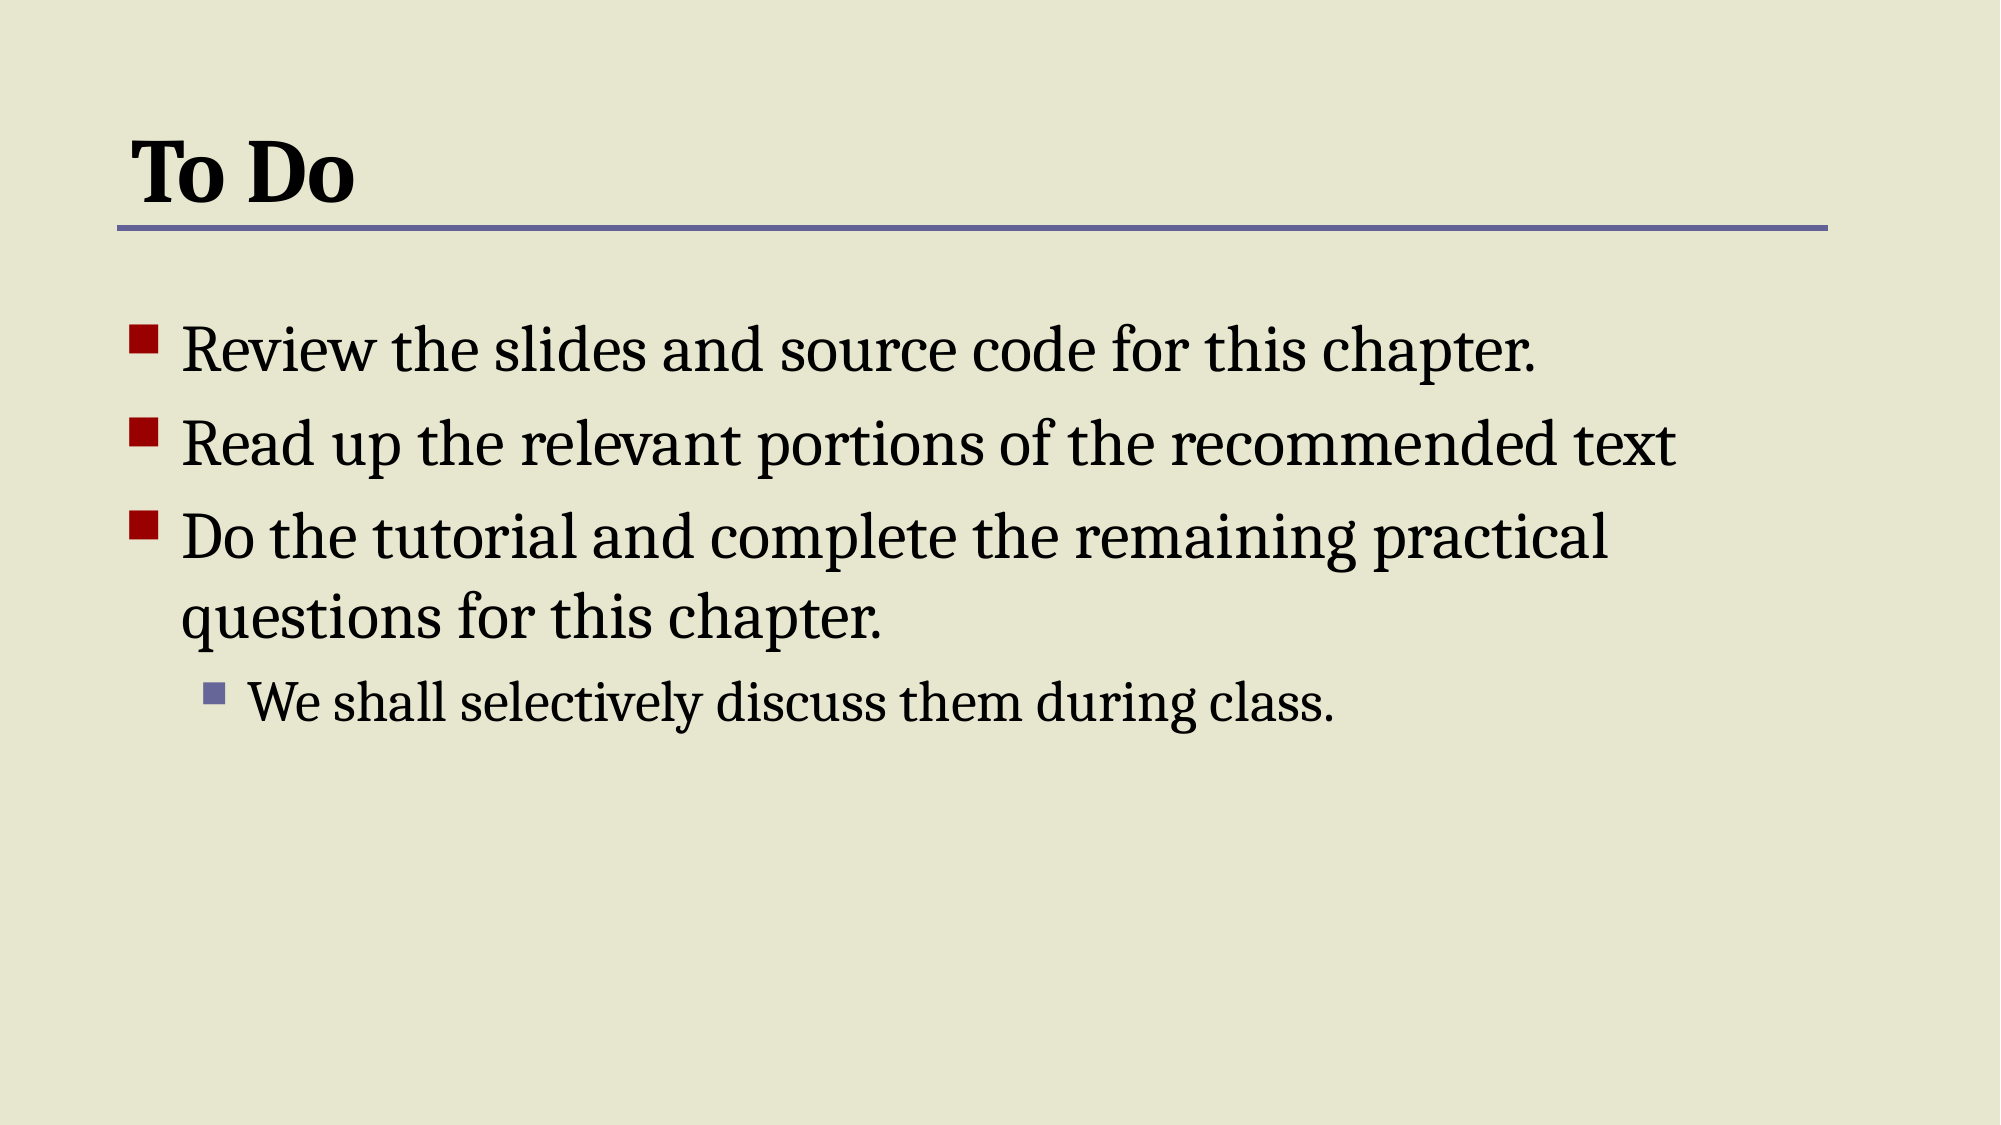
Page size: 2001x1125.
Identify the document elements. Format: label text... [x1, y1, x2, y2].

title To Do [116, 77, 1455, 225]
list Review the slides and source code for this chapter. Read up the relevant portions of the recommended text Do the tutorial and complete the remaining practical questions for this chapter. We shall selectively discuss them during class. [109, 297, 1894, 896]
